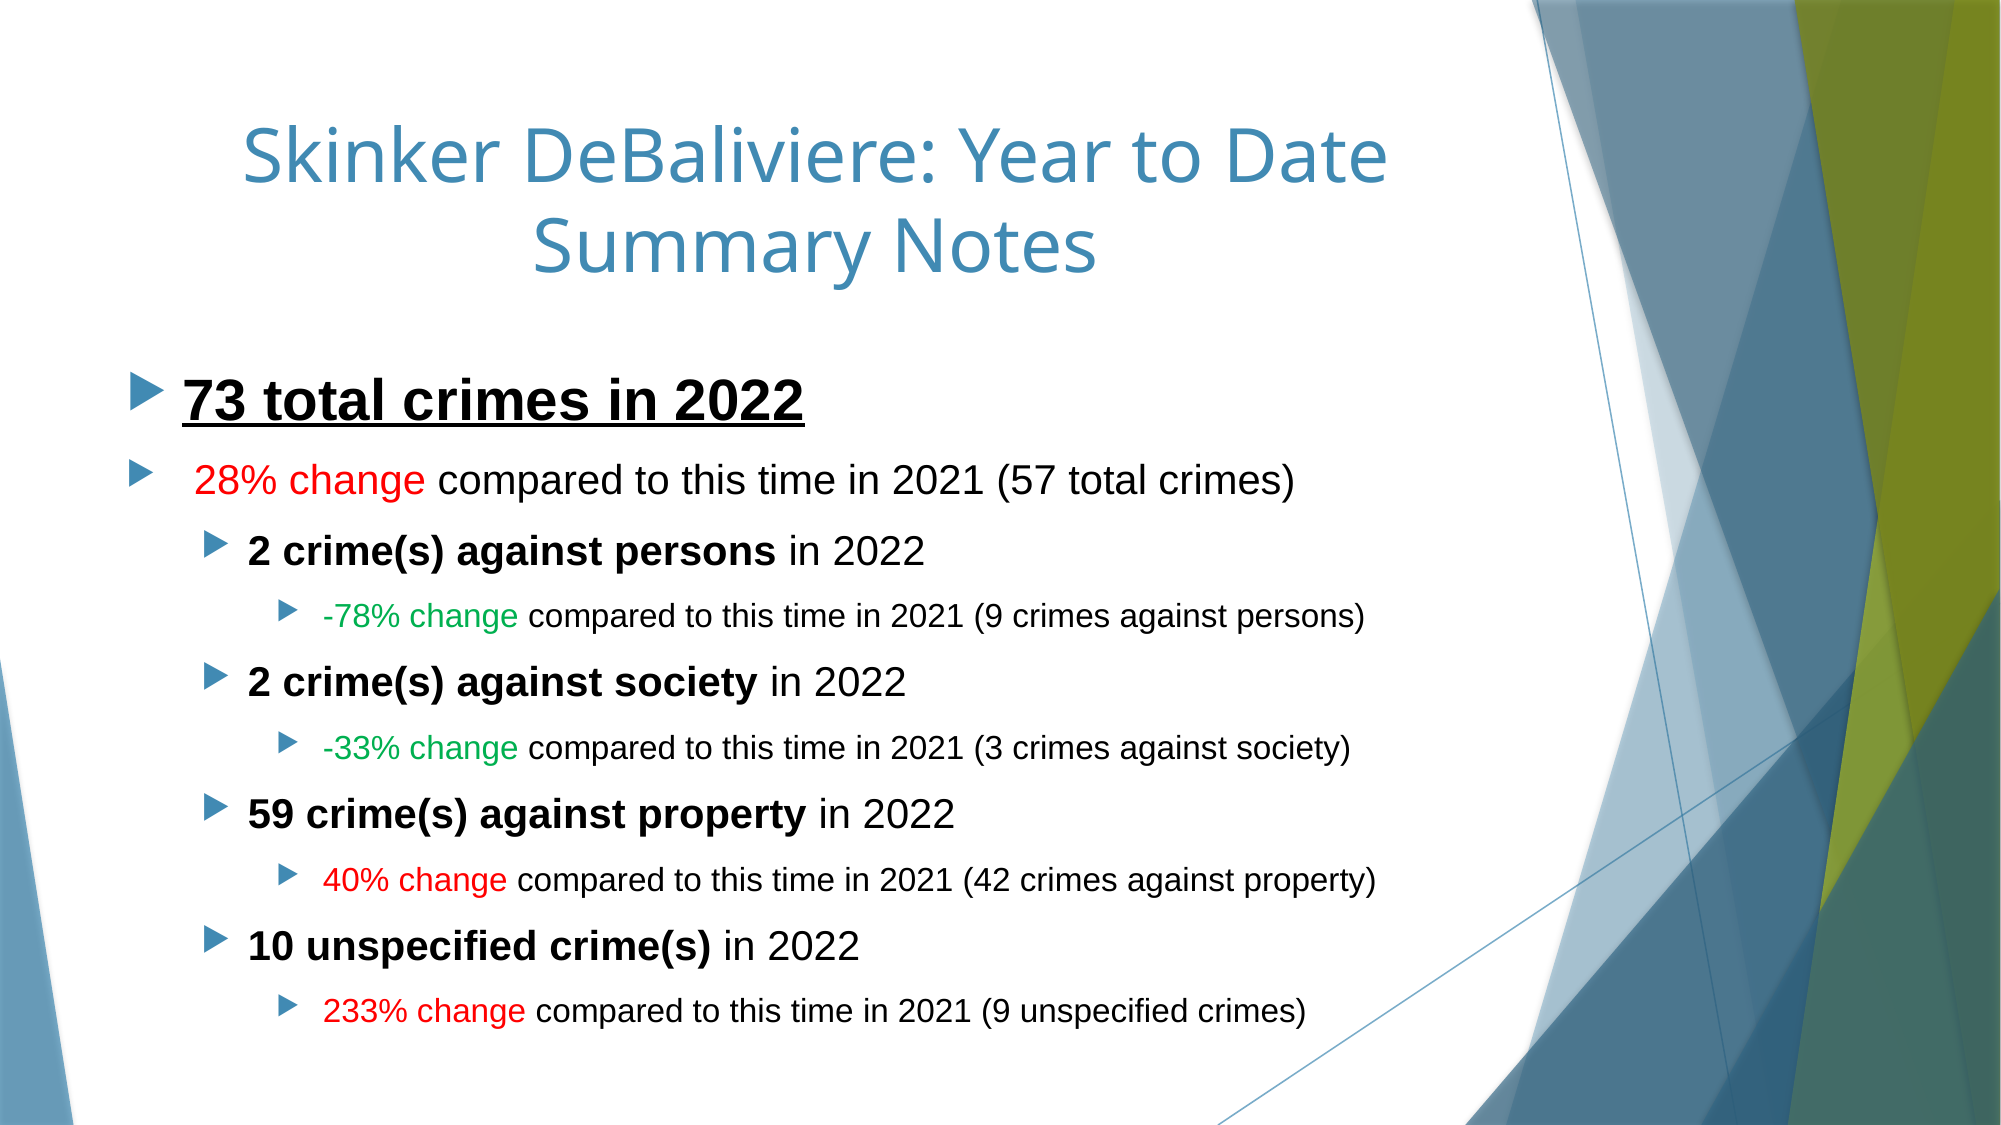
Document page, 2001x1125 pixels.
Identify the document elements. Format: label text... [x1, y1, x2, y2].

title Skinker DeBaliviere: Year to Date Summary Notes [111, 99, 1522, 317]
list 73 total crimes in 2022 28% change compared to this time in 2021 (57 total crimes) 2 crime(s) against persons in 2022 -78% change compared to this time in 2021 (9 crimes against persons) 2 crime(s) against society in 2022 -33% change compared to this time in 2021 (3 crimes against society) 59 crime(s) against property in 2022 40% change compared to this time in 2021 (42 crimes against property) 10 unspecified crime(s) in 2022 233% change compared to this time in 2021 (9 unspecified crimes) [111, 354, 1522, 992]
